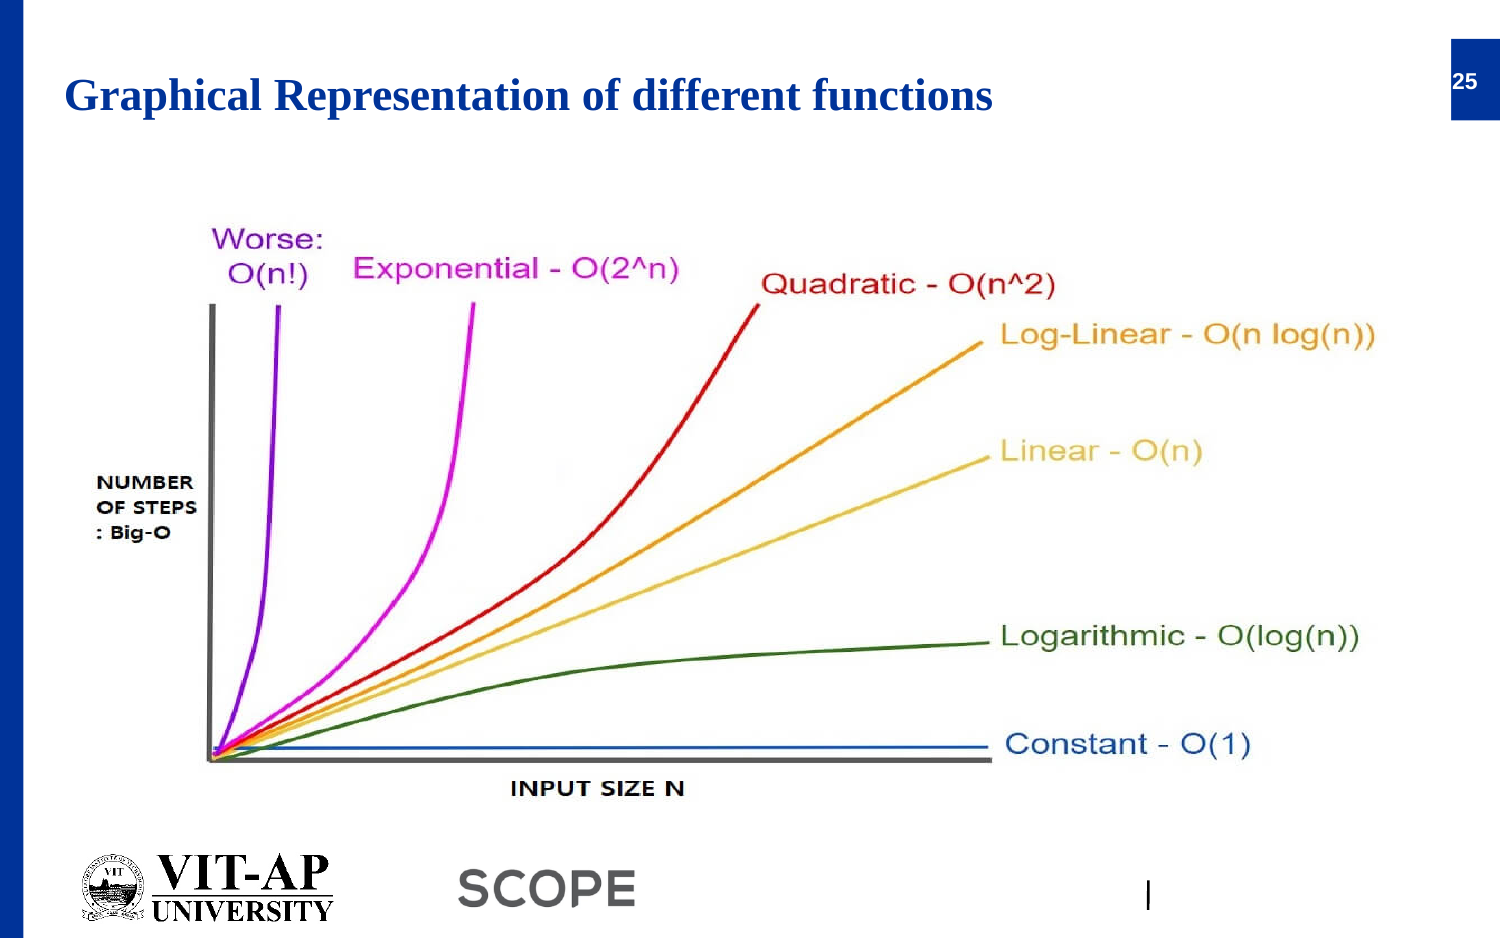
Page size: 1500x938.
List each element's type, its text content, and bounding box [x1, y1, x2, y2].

slide_number 25 [1429, 45, 1500, 116]
picture [76, 846, 337, 928]
picture [454, 864, 641, 910]
title Graphical Representation of different functions [48, 30, 1452, 155]
picture [90, 214, 1389, 807]
